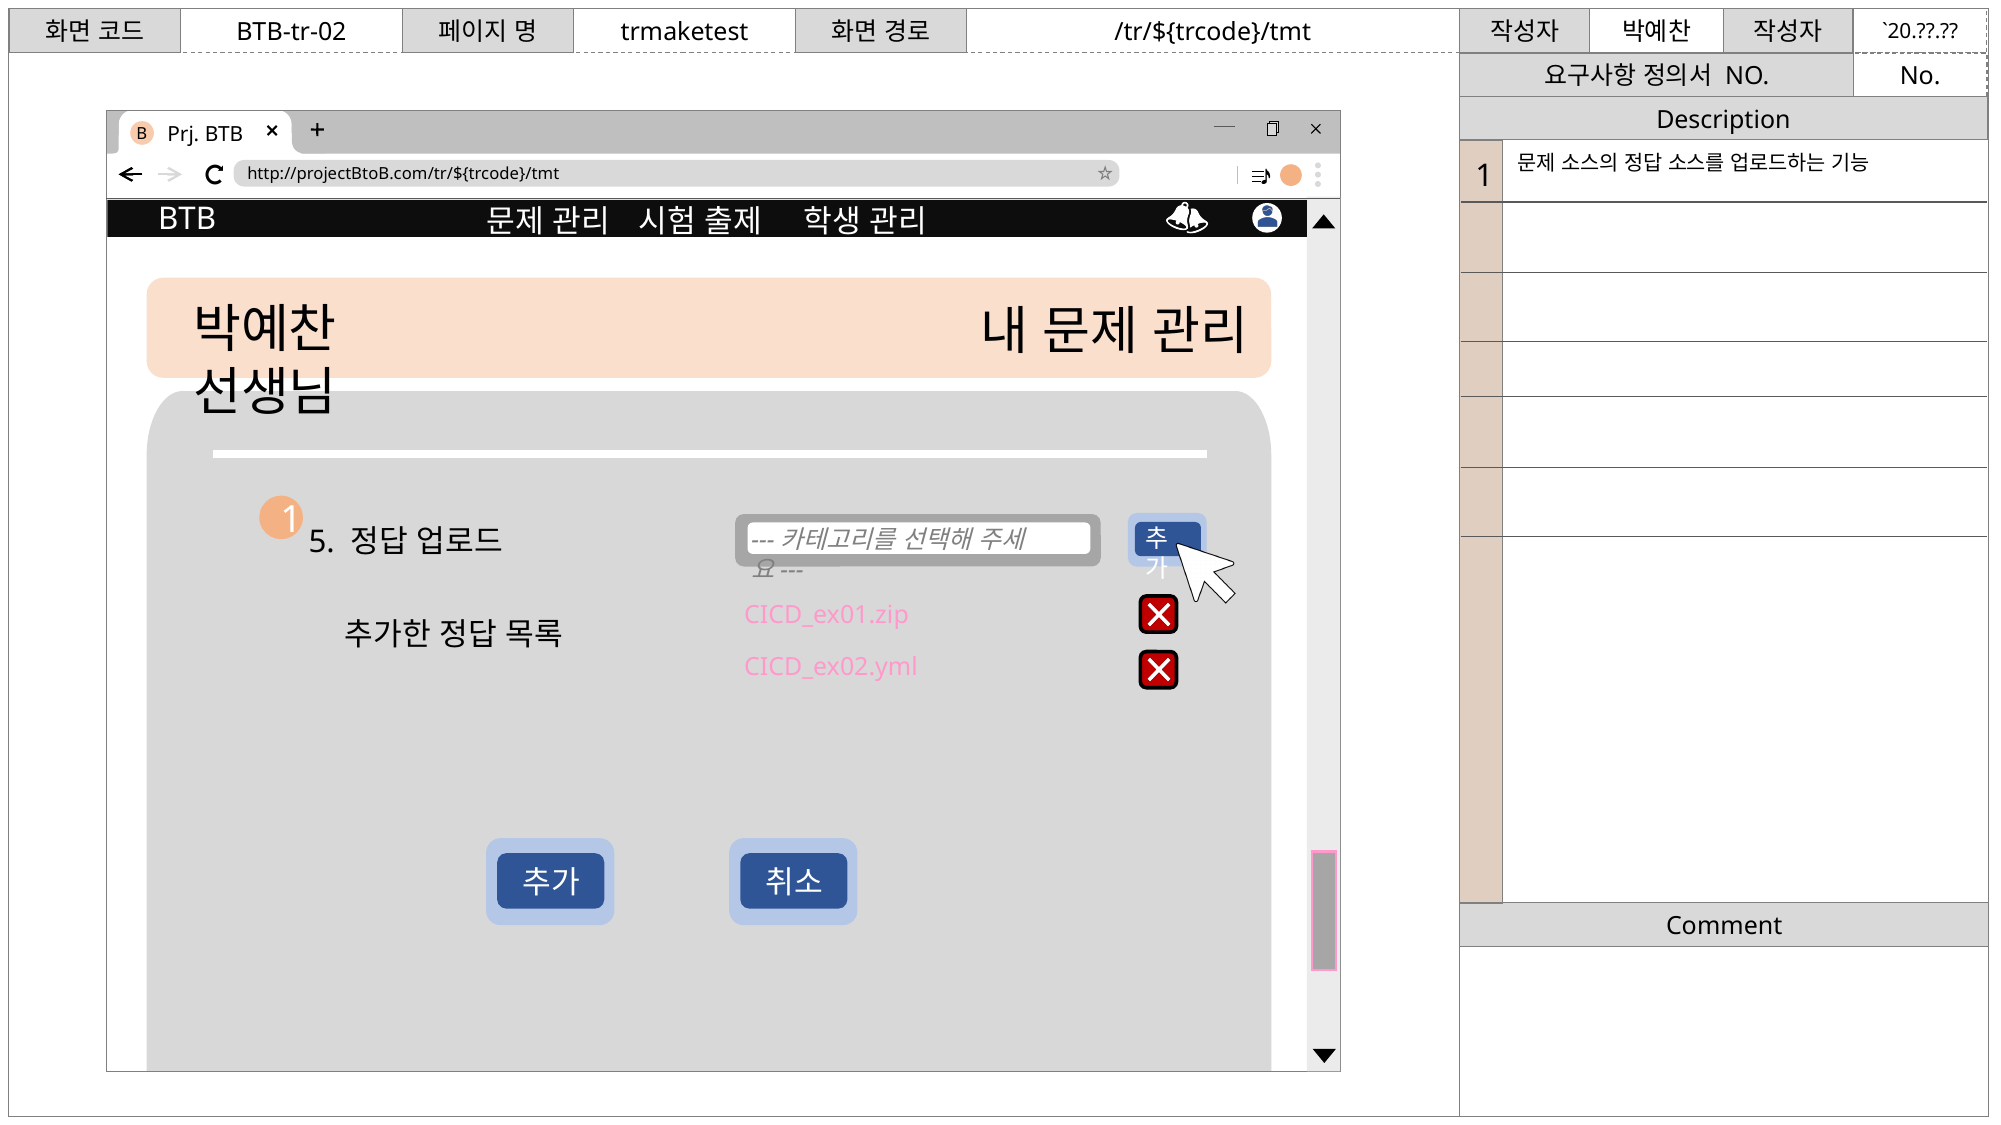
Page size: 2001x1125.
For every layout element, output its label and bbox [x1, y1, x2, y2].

picture [1161, 192, 1213, 243]
picture [203, 162, 227, 187]
text_box [7, 7, 1989, 1117]
picture [1253, 202, 1282, 231]
picture [1155, 522, 1256, 624]
